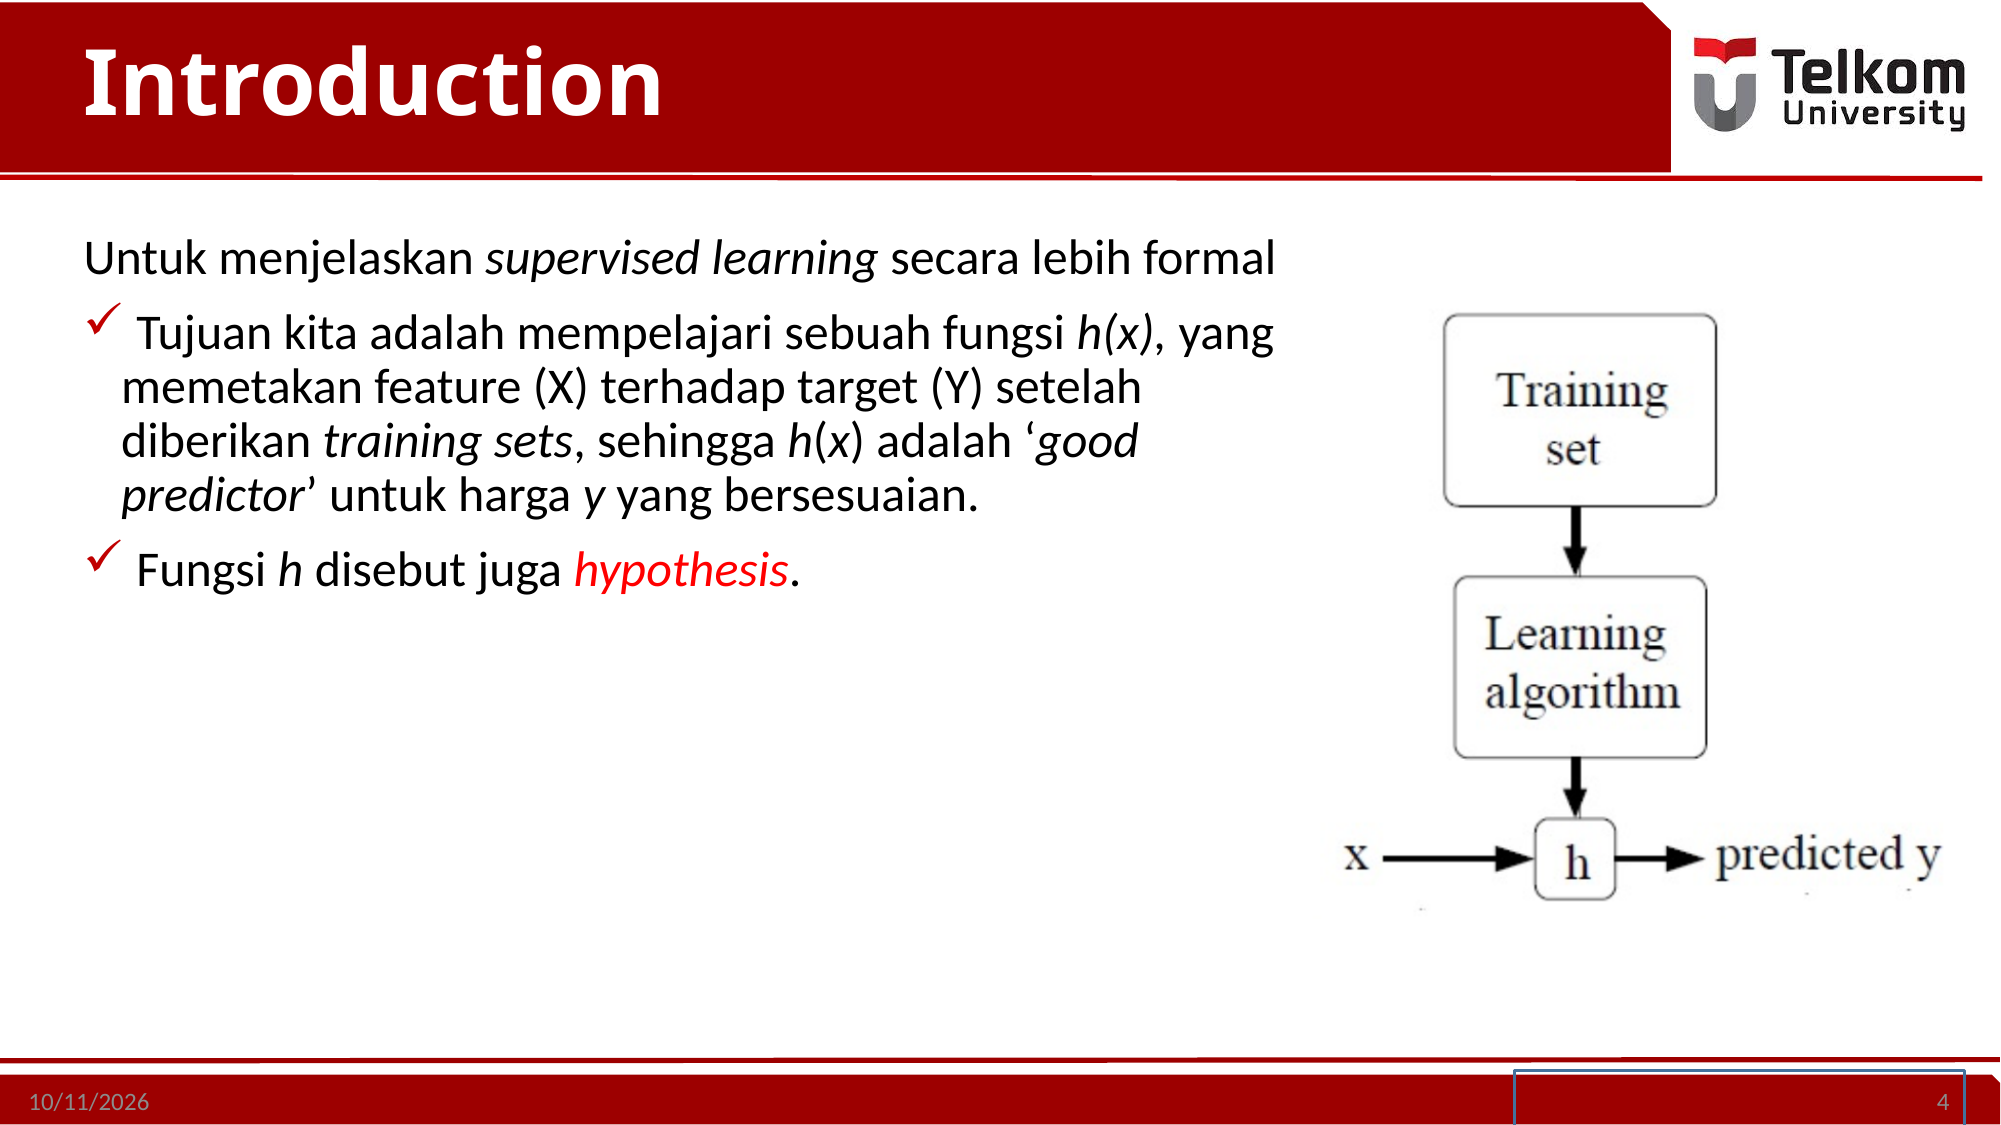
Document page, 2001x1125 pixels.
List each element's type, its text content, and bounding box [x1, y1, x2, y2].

list Untuk menjelaskan supervised learning secara lebih formal Tujuan kita adalah mempelajari sebuah fungsi h(x), yang memetakan feature (X) terhadap target (Y) setelah diberikan training sets, sehingga h(x) adalah ‘good predictor’ untuk harga y yang bersesuaian. Fungsi h disebut juga hypothesis. [68, 223, 1308, 1023]
text_box Introduction [68, 26, 1587, 146]
slide_number 4 [1514, 1070, 1965, 1125]
picture [1671, 14, 1987, 154]
picture [1307, 291, 1962, 919]
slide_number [13, 1070, 464, 1125]
